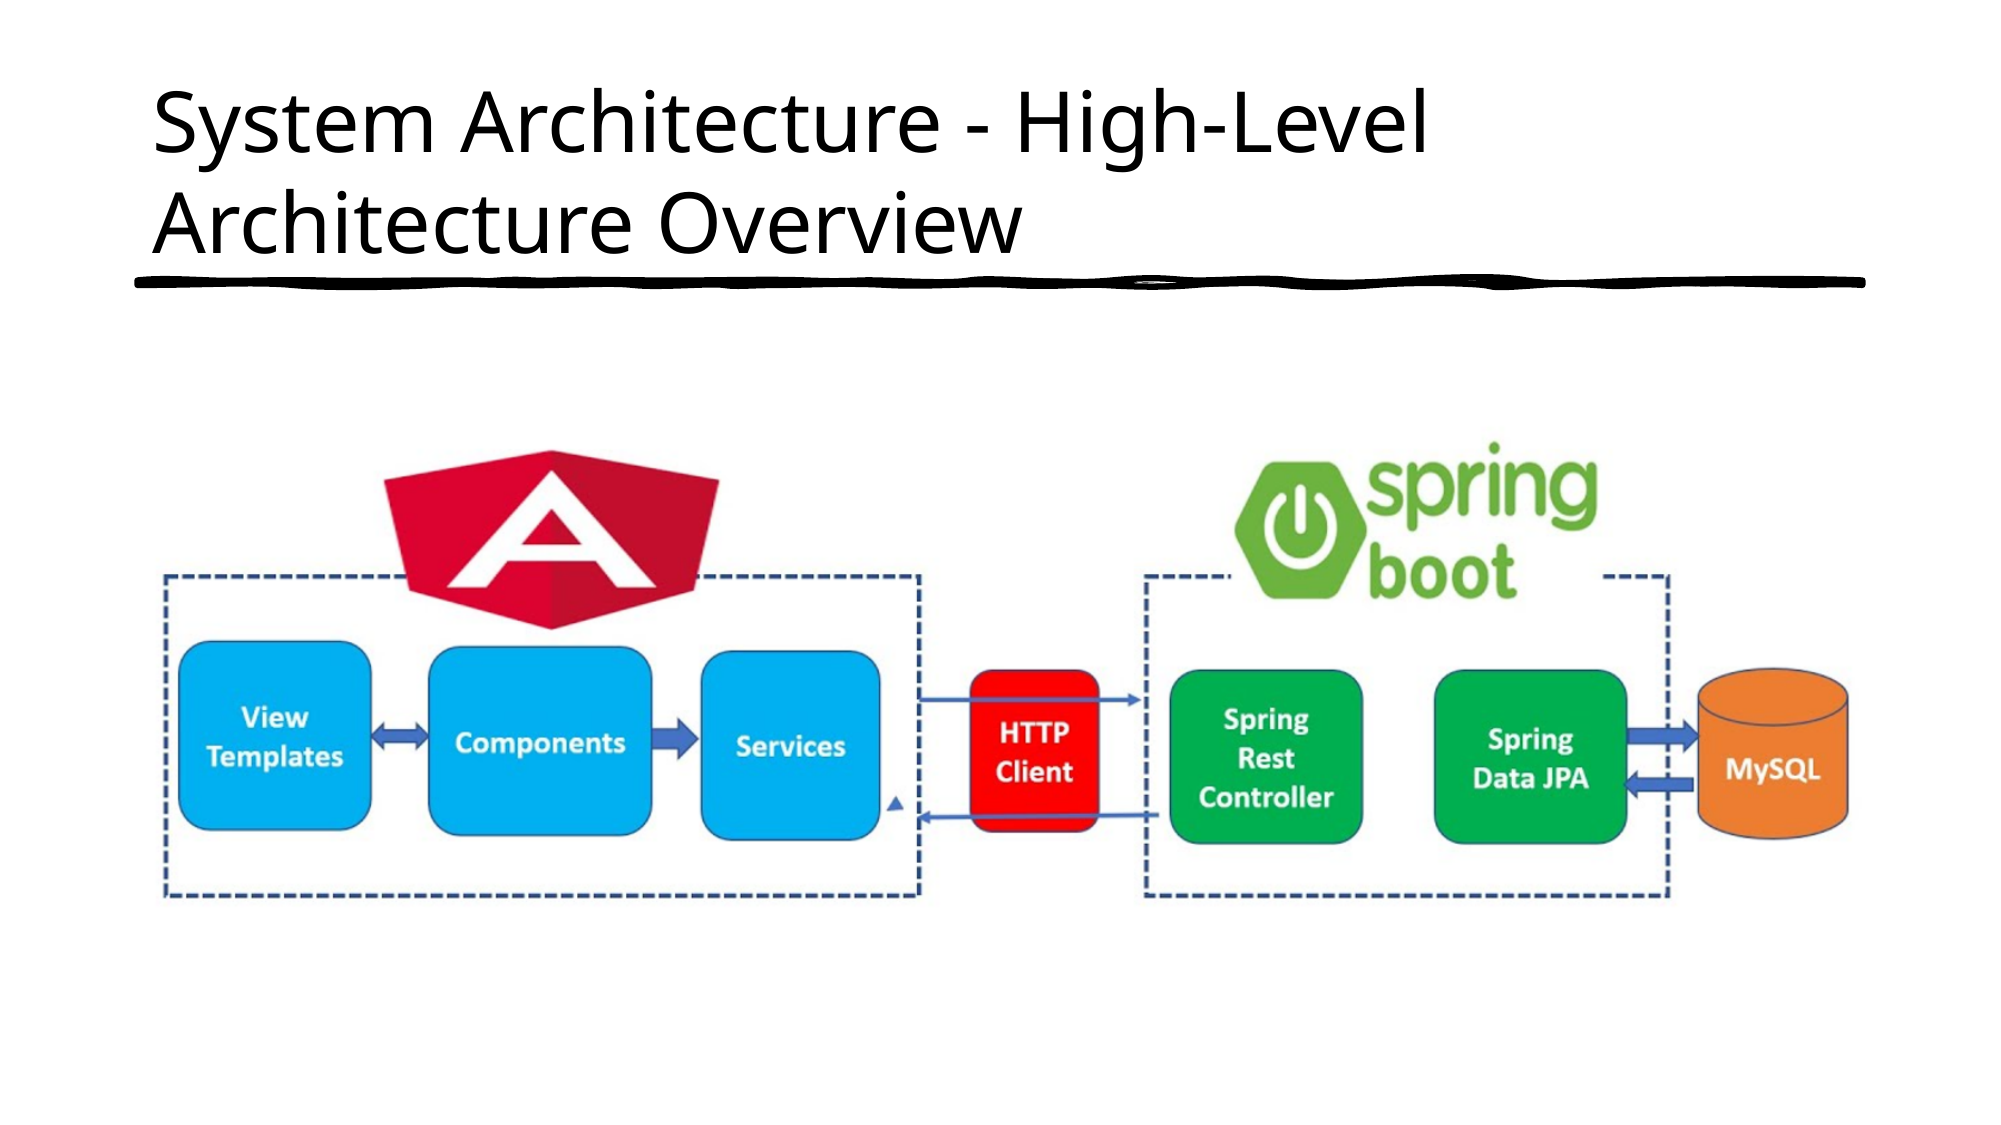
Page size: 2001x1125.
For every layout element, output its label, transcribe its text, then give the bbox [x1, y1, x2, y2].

title System Architecture - High-Level Architecture Overview [137, 59, 1863, 280]
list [137, 408, 1863, 922]
